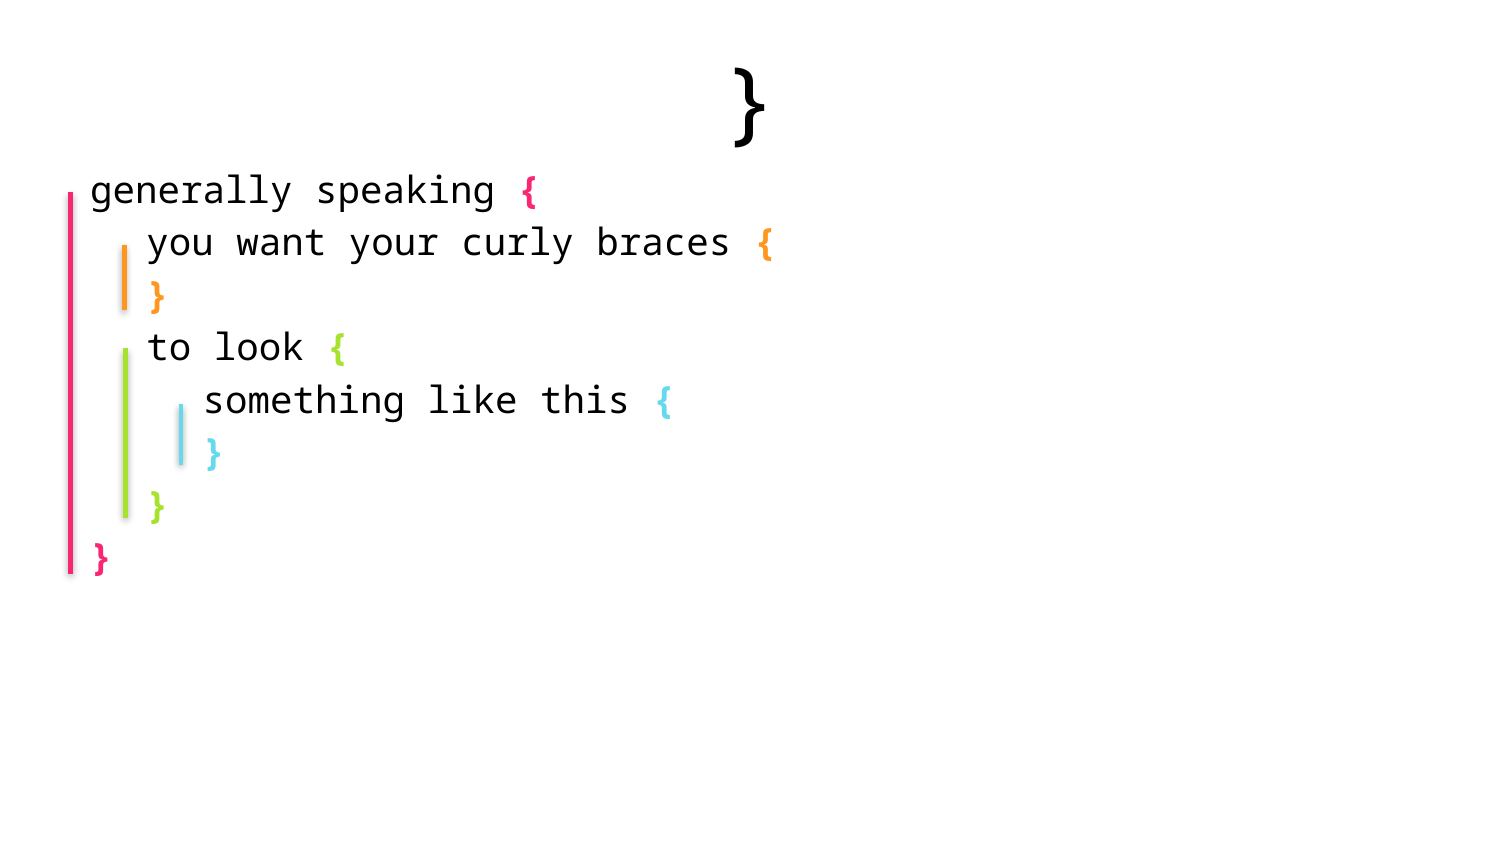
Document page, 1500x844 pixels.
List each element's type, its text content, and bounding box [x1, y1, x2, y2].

title } [75, 41, 1425, 152]
list generally speaking { you want your curly braces { } to look { something like this { } } } [75, 158, 1425, 828]
